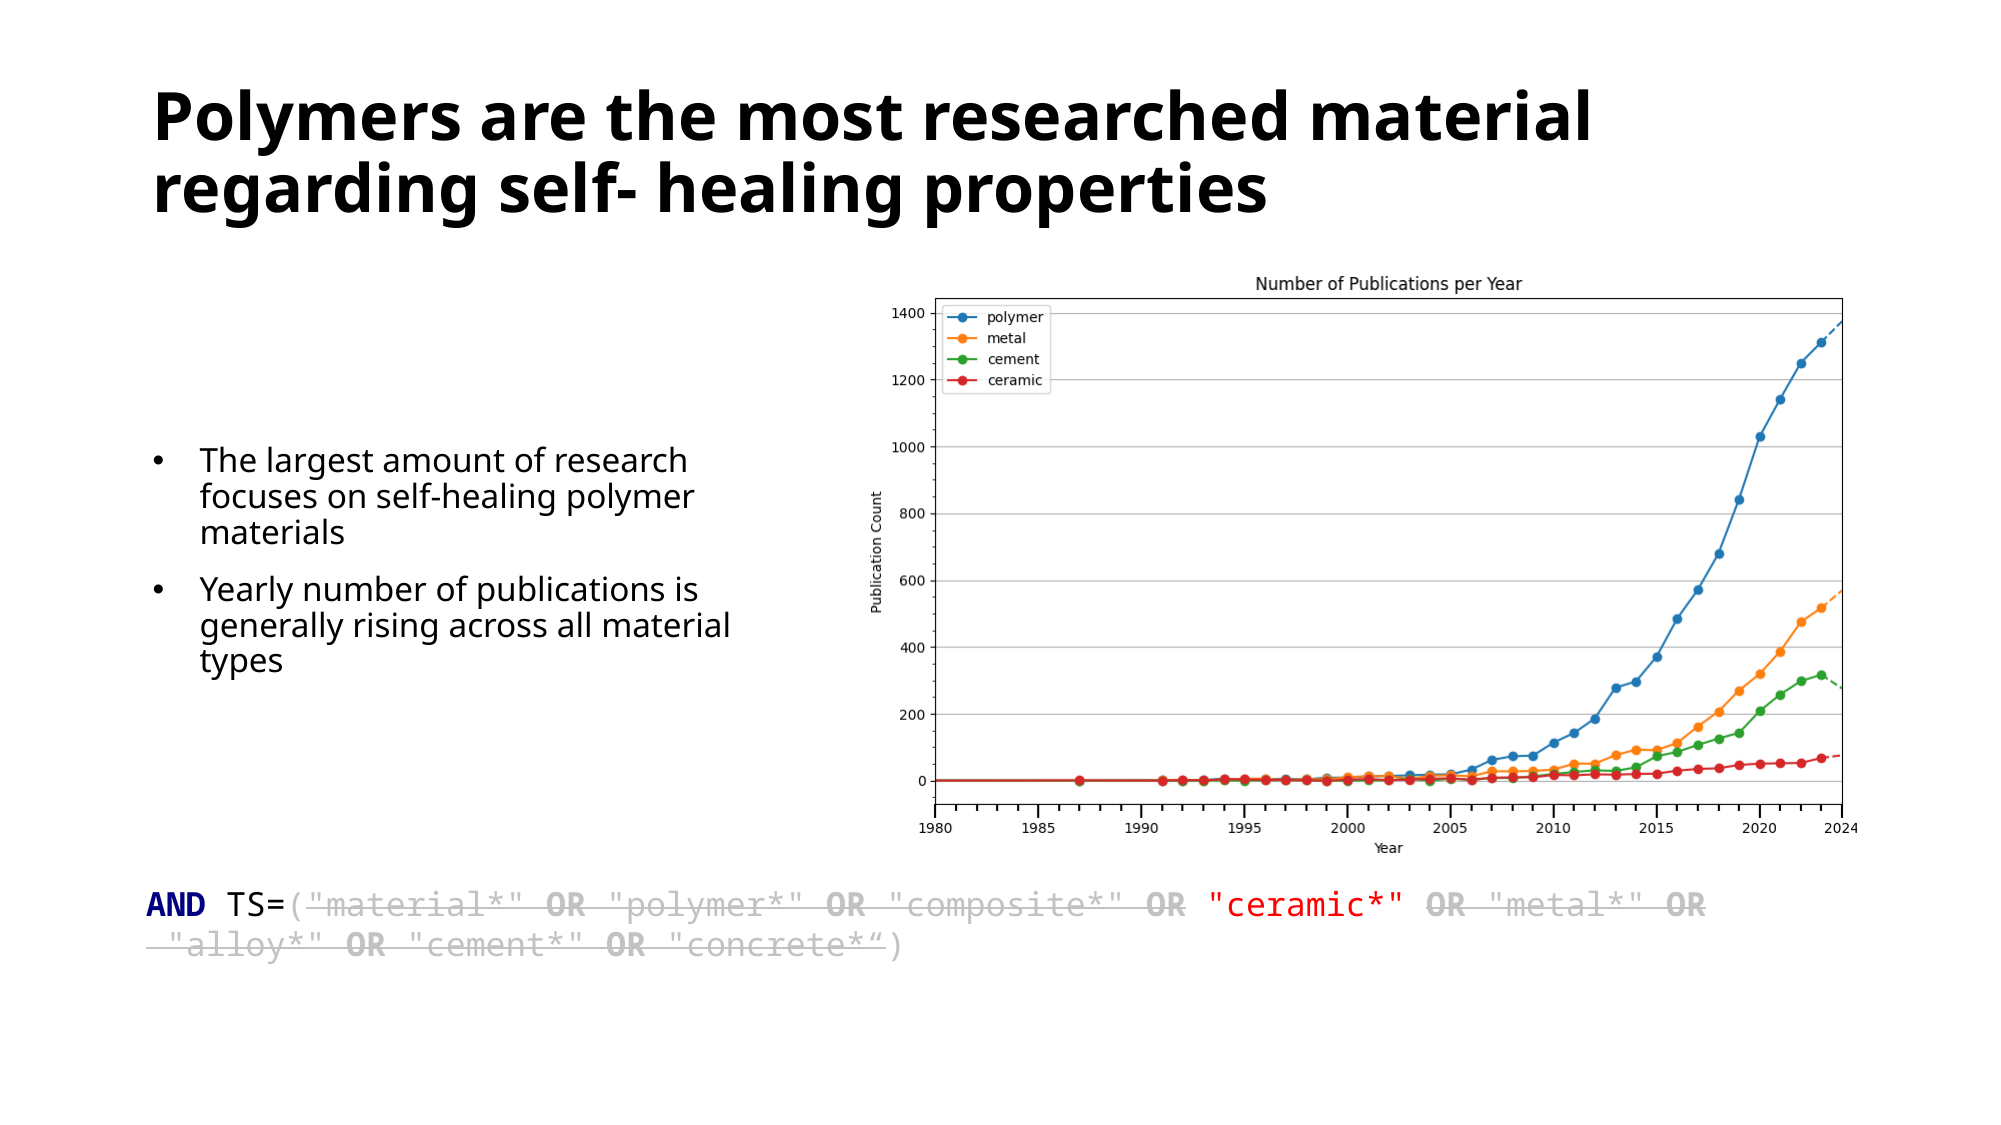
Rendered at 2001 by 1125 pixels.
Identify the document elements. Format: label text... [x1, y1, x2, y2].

title Polymers are the most researched material regarding self- healing properties [137, 75, 1864, 290]
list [856, 261, 1857, 863]
list The largest amount of research focuses on self-healing polymer materials Yearly number of publications is generally rising across all material types [137, 258, 783, 867]
text_box AND TS=("material*" OR "polymer*" OR "composite*" OR "ceramic*" OR "metal*" OR "alloy*" OR "cement*" OR "concrete*“) [131, 876, 1857, 971]
